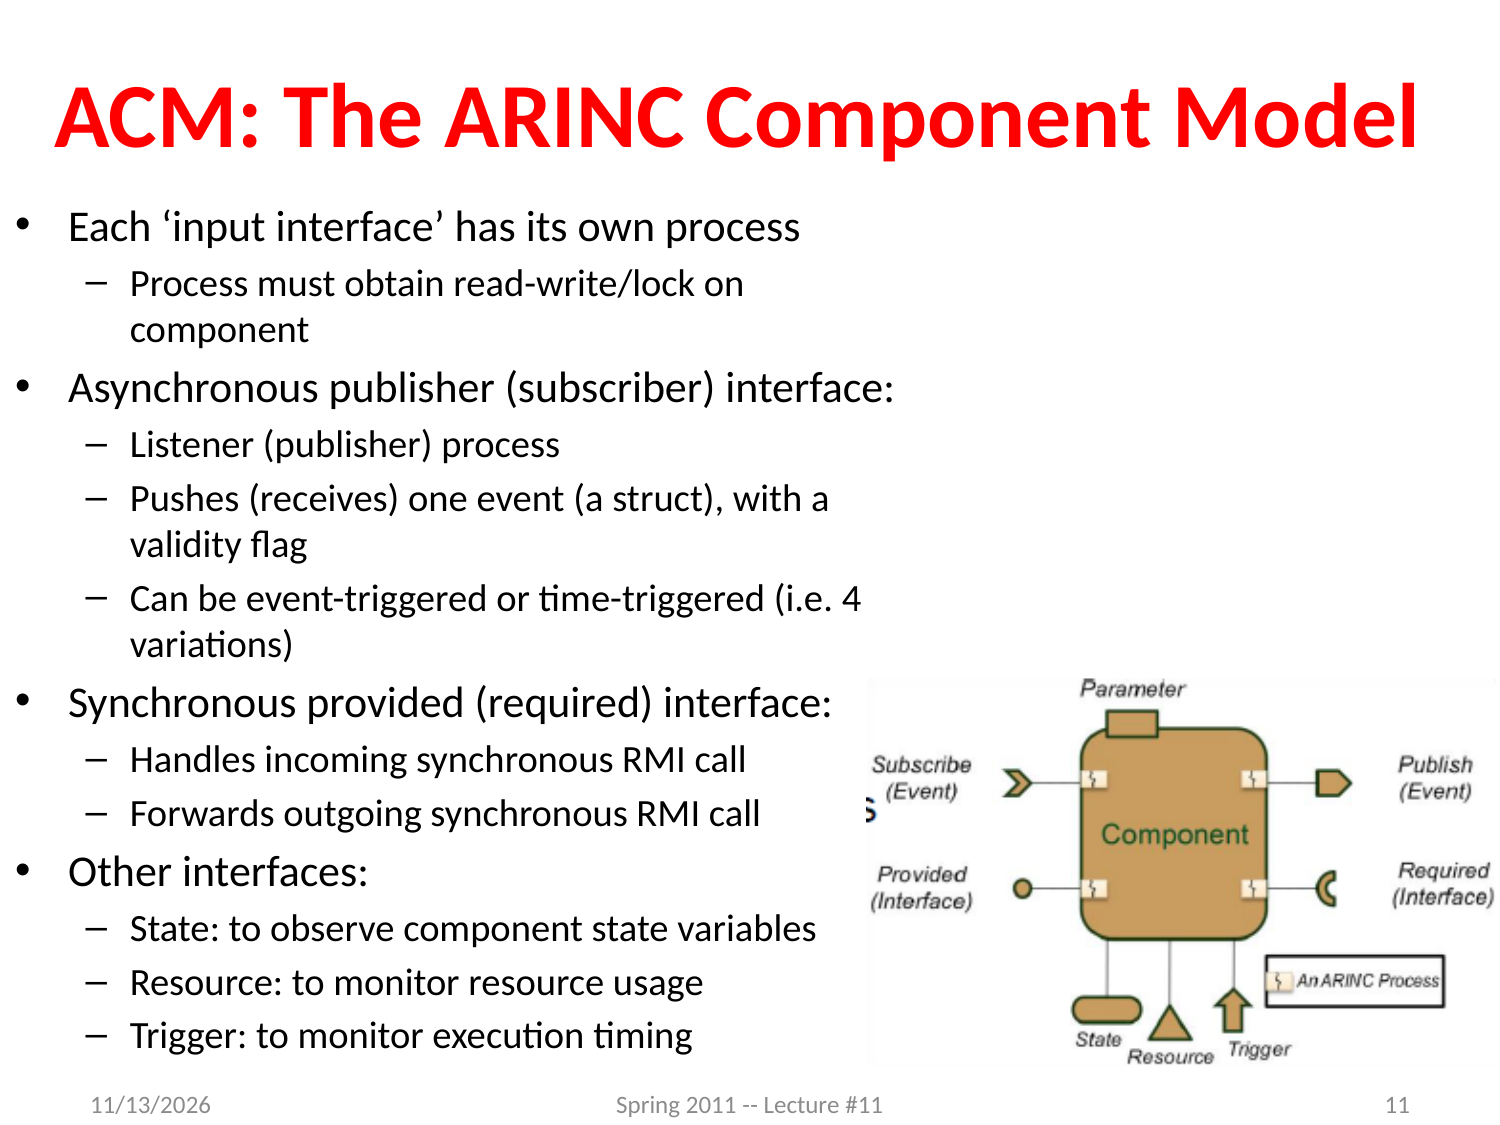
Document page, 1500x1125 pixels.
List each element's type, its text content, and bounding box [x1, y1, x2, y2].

list Each ‘input interface’ has its own process Process must obtain read-write/lock on component Asynchronous publisher (subscriber) interface: Listener (publisher) process Pushes (receives) one event (a struct), with a validity flag Can be event-triggered or time-triggered (i.e. 4 variations) Synchronous provided (required) interface: Handles incoming synchronous RMI call Forwards outgoing synchronous RMI call Other interfaces: State: to observe component state variables Resource: to monitor resource usage Trigger: to monitor execution timing [0, 189, 935, 1067]
footer Spring 2011 -- Lecture #11 [512, 1073, 988, 1125]
slide_number 11 [1074, 1079, 1425, 1125]
title ACM: The ARINC Component Model [39, 17, 1458, 205]
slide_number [75, 1073, 425, 1125]
picture [866, 677, 1500, 1072]
